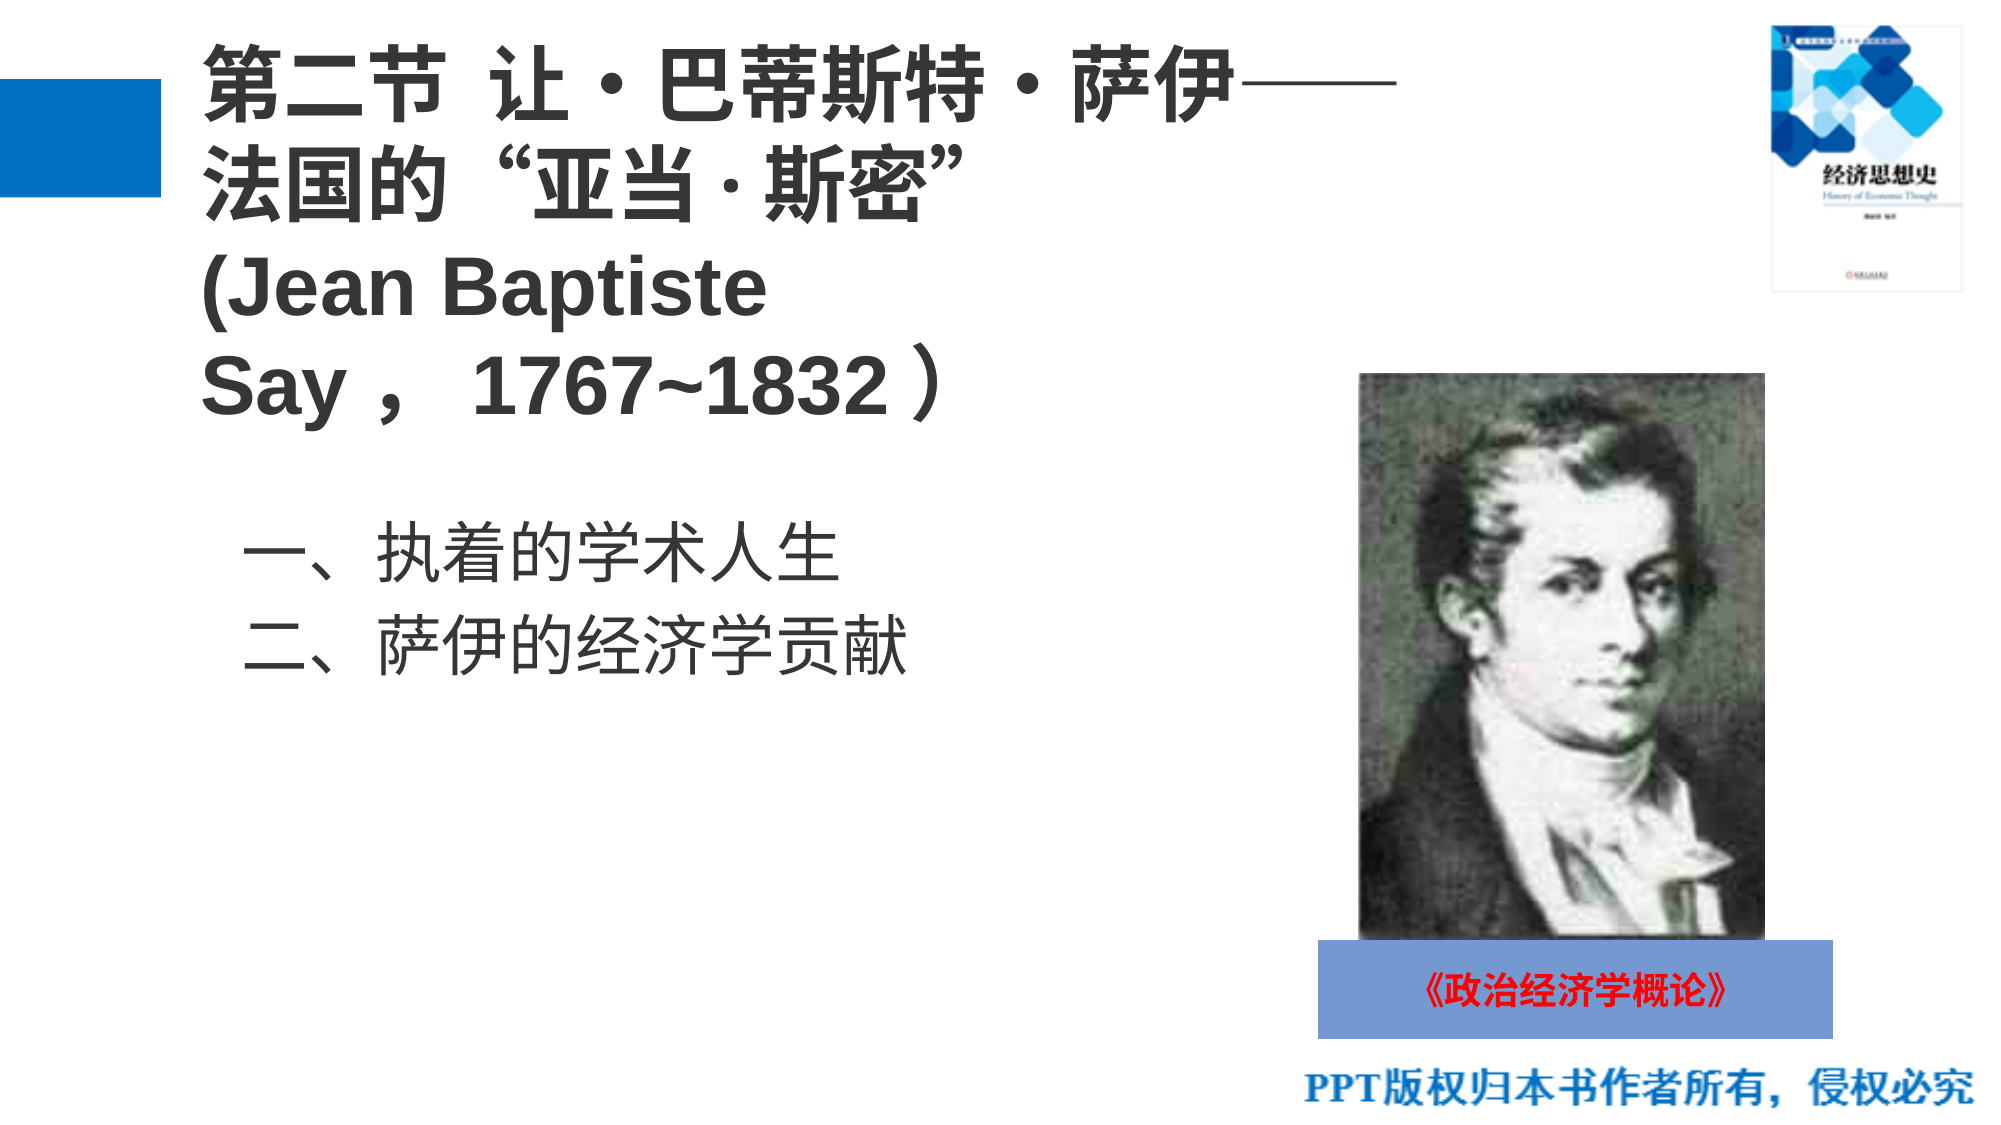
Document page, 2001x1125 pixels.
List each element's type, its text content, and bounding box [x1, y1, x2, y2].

text_box [0, 77, 163, 199]
text_box 《政治经济学概论》 [1318, 940, 1833, 1038]
title 第二节 让•巴蒂斯特•萨伊—— 法国的“亚当·斯密” (Jean Baptiste Say，1767~1832） [184, 31, 1497, 433]
list 一、执着的学术人生 二、萨伊的经济学贡献 [226, 503, 1353, 944]
picture [0, 0, 2001, 1125]
